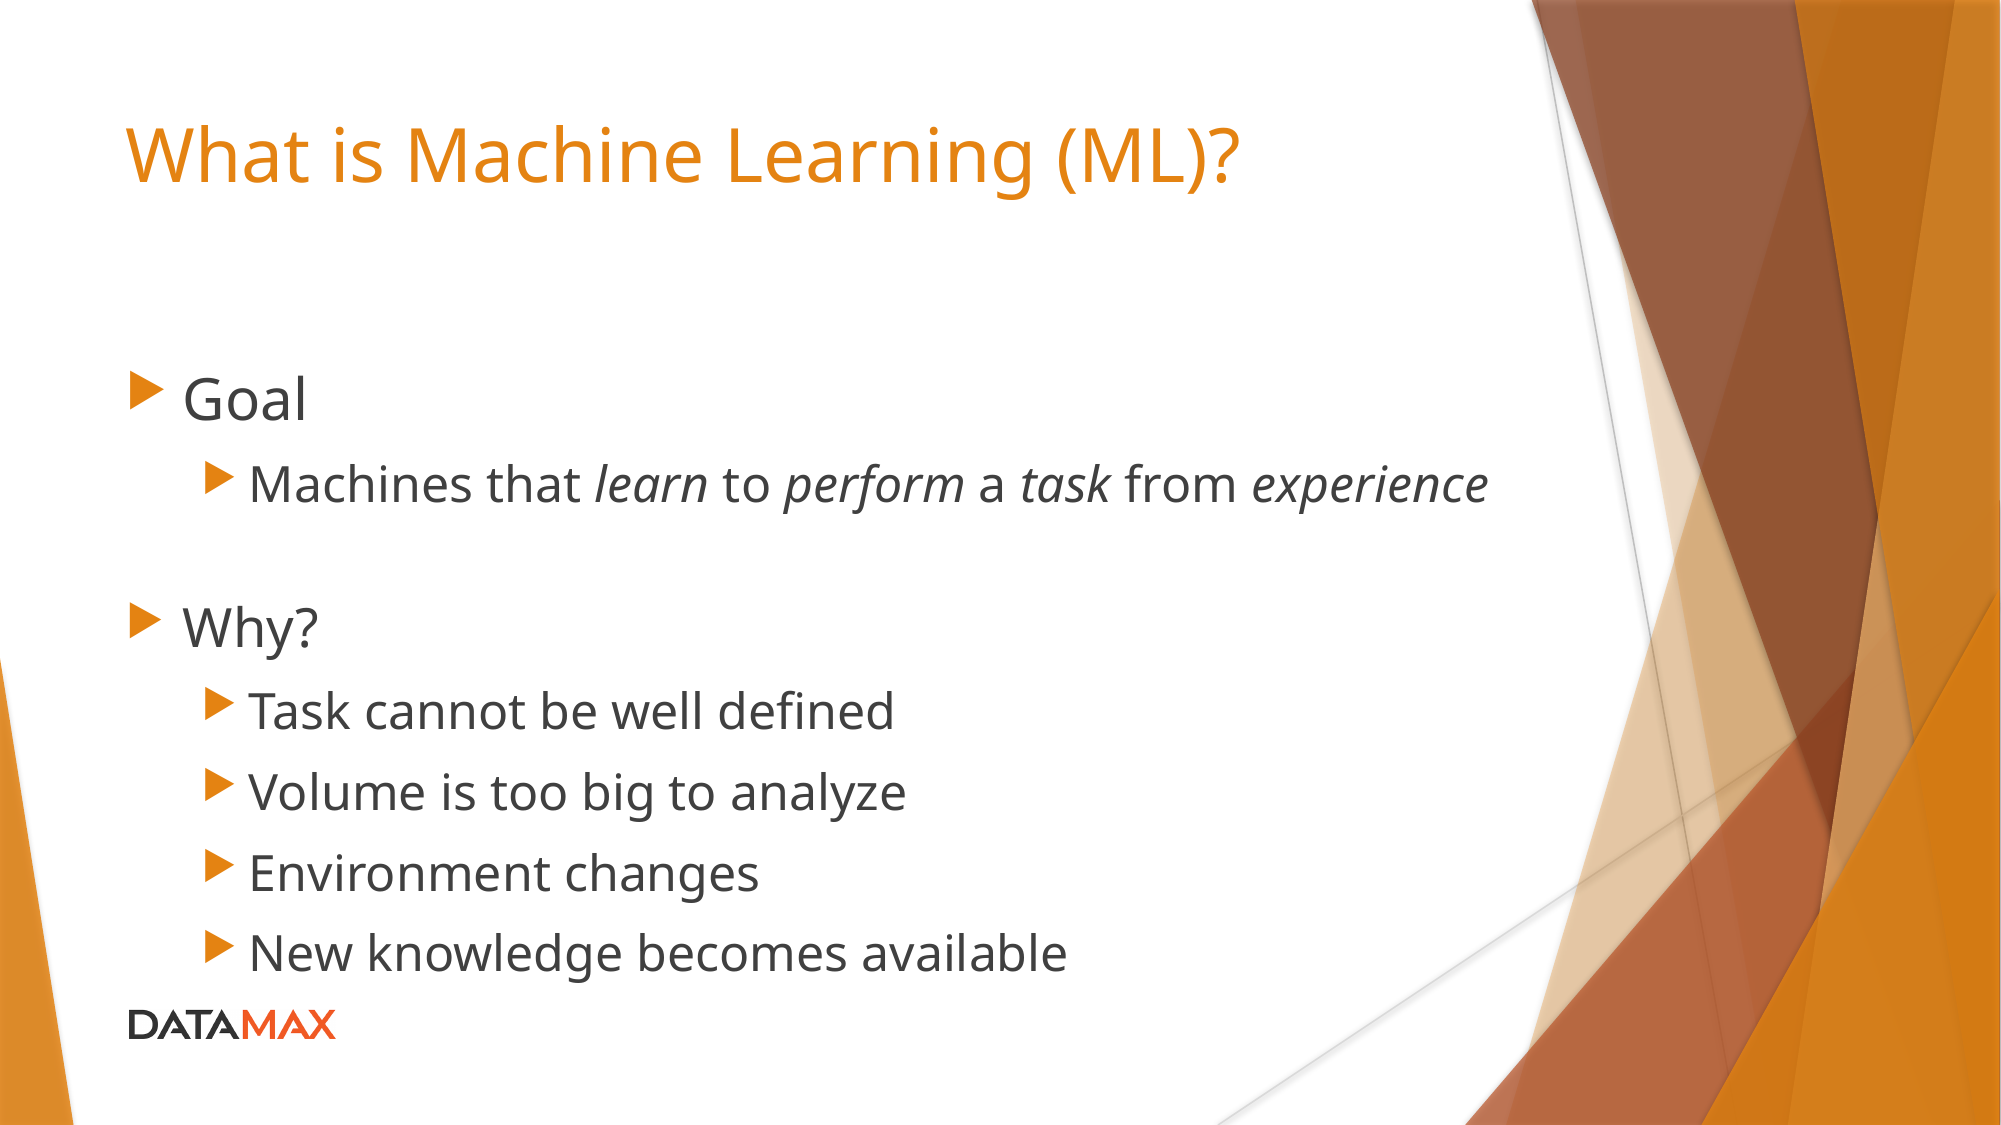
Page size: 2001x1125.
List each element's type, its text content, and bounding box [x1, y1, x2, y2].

text_box What is Machine Learning (ML)? [111, 99, 1522, 317]
text_box Goal Machines that learn to perform a task from experience Why? Task cannot be well defined Volume is too big to analyze Environment changes New knowledge becomes available [111, 354, 1522, 991]
picture [129, 1009, 336, 1039]
